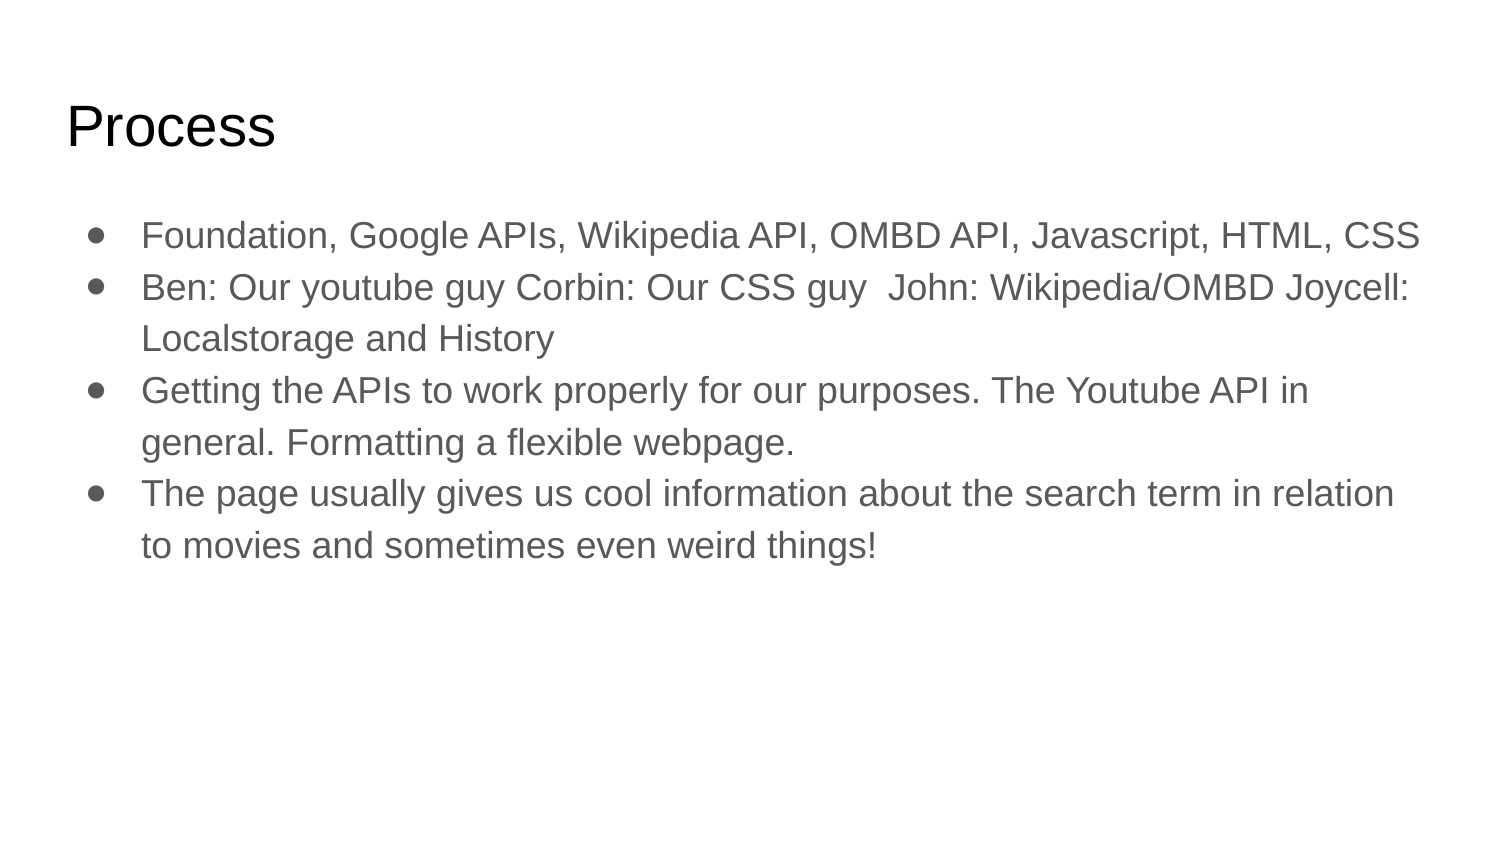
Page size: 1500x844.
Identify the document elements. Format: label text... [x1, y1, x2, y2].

list Foundation, Google APIs, Wikipedia API, OMBD API, Javascript, HTML, CSS Ben: Our youtube guy Corbin: Our CSS guy John: Wikipedia/OMBD Joycell: Localstorage and History Getting the APIs to work properly for our purposes. The Youtube API in general. Formatting a flexible webpage. The page usually gives us cool information about the search term in relation to movies and sometimes even weird things! [51, 189, 1449, 750]
title Process [51, 72, 1449, 167]
